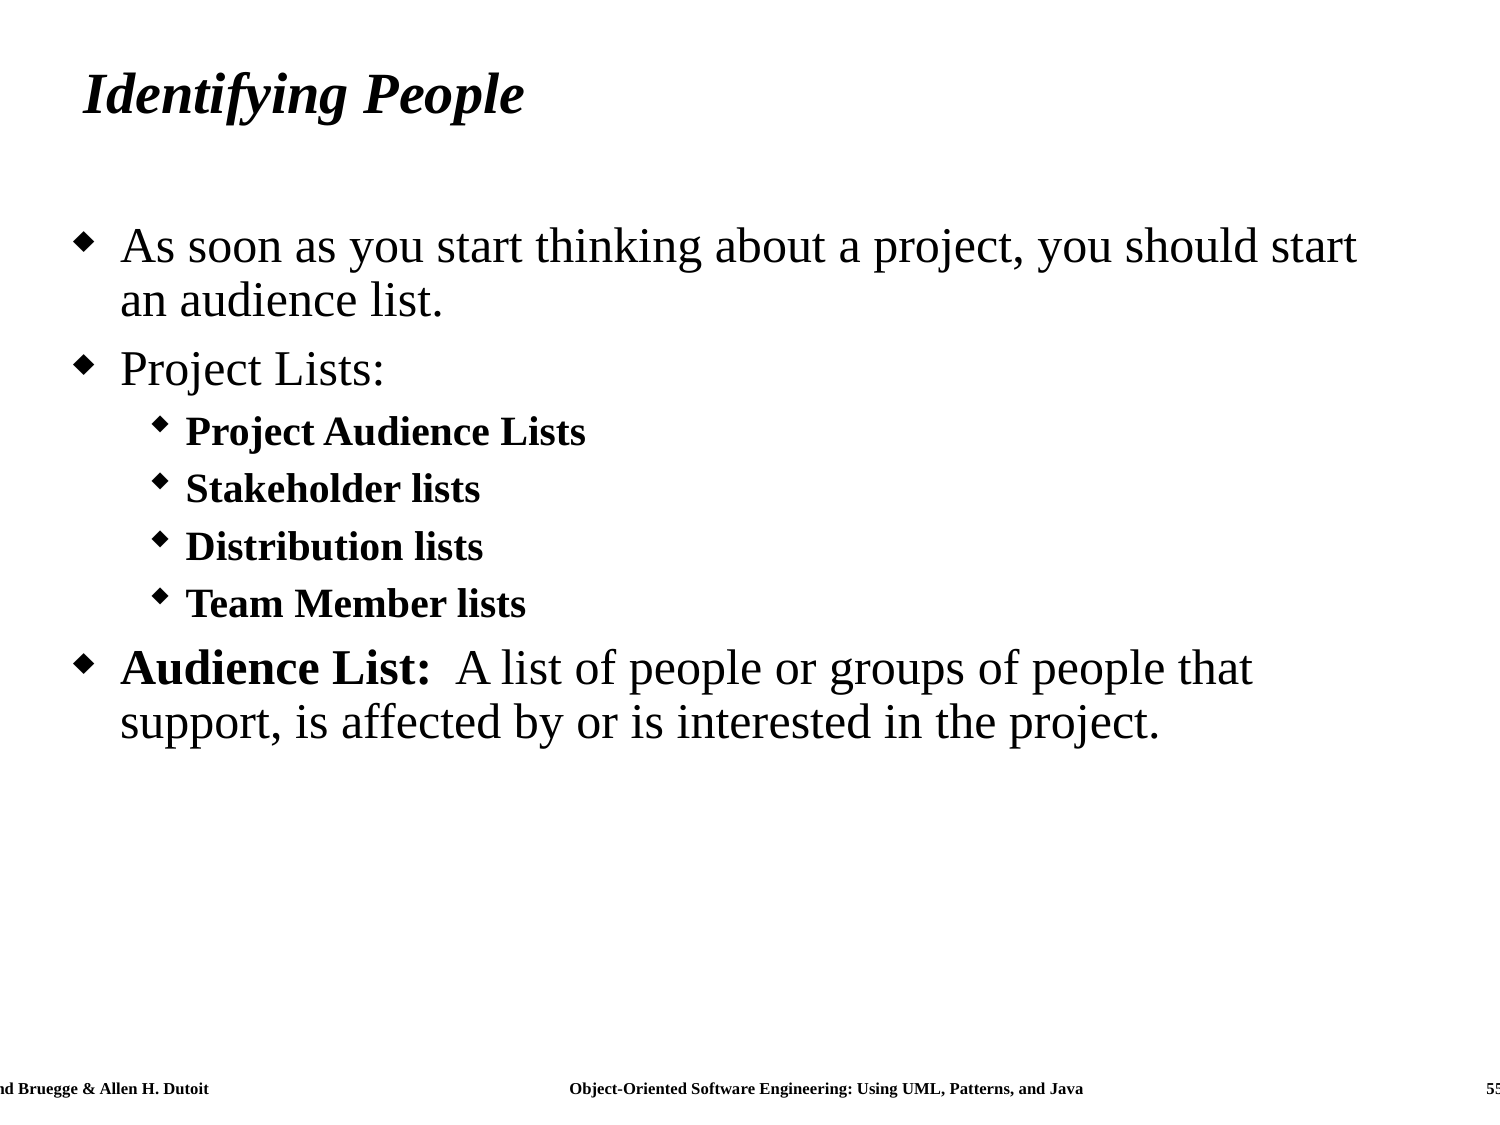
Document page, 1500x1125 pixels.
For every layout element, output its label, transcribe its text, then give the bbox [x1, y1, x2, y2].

title Identifying People [68, 36, 1407, 153]
list As soon as you start thinking about a project, you should start an audience list. Project Lists: Project Audience Lists Stakeholder lists Distribution lists Team Member lists Audience List: A list of people or groups of people that support, is affected by or is interested in the project. [58, 212, 1413, 1020]
